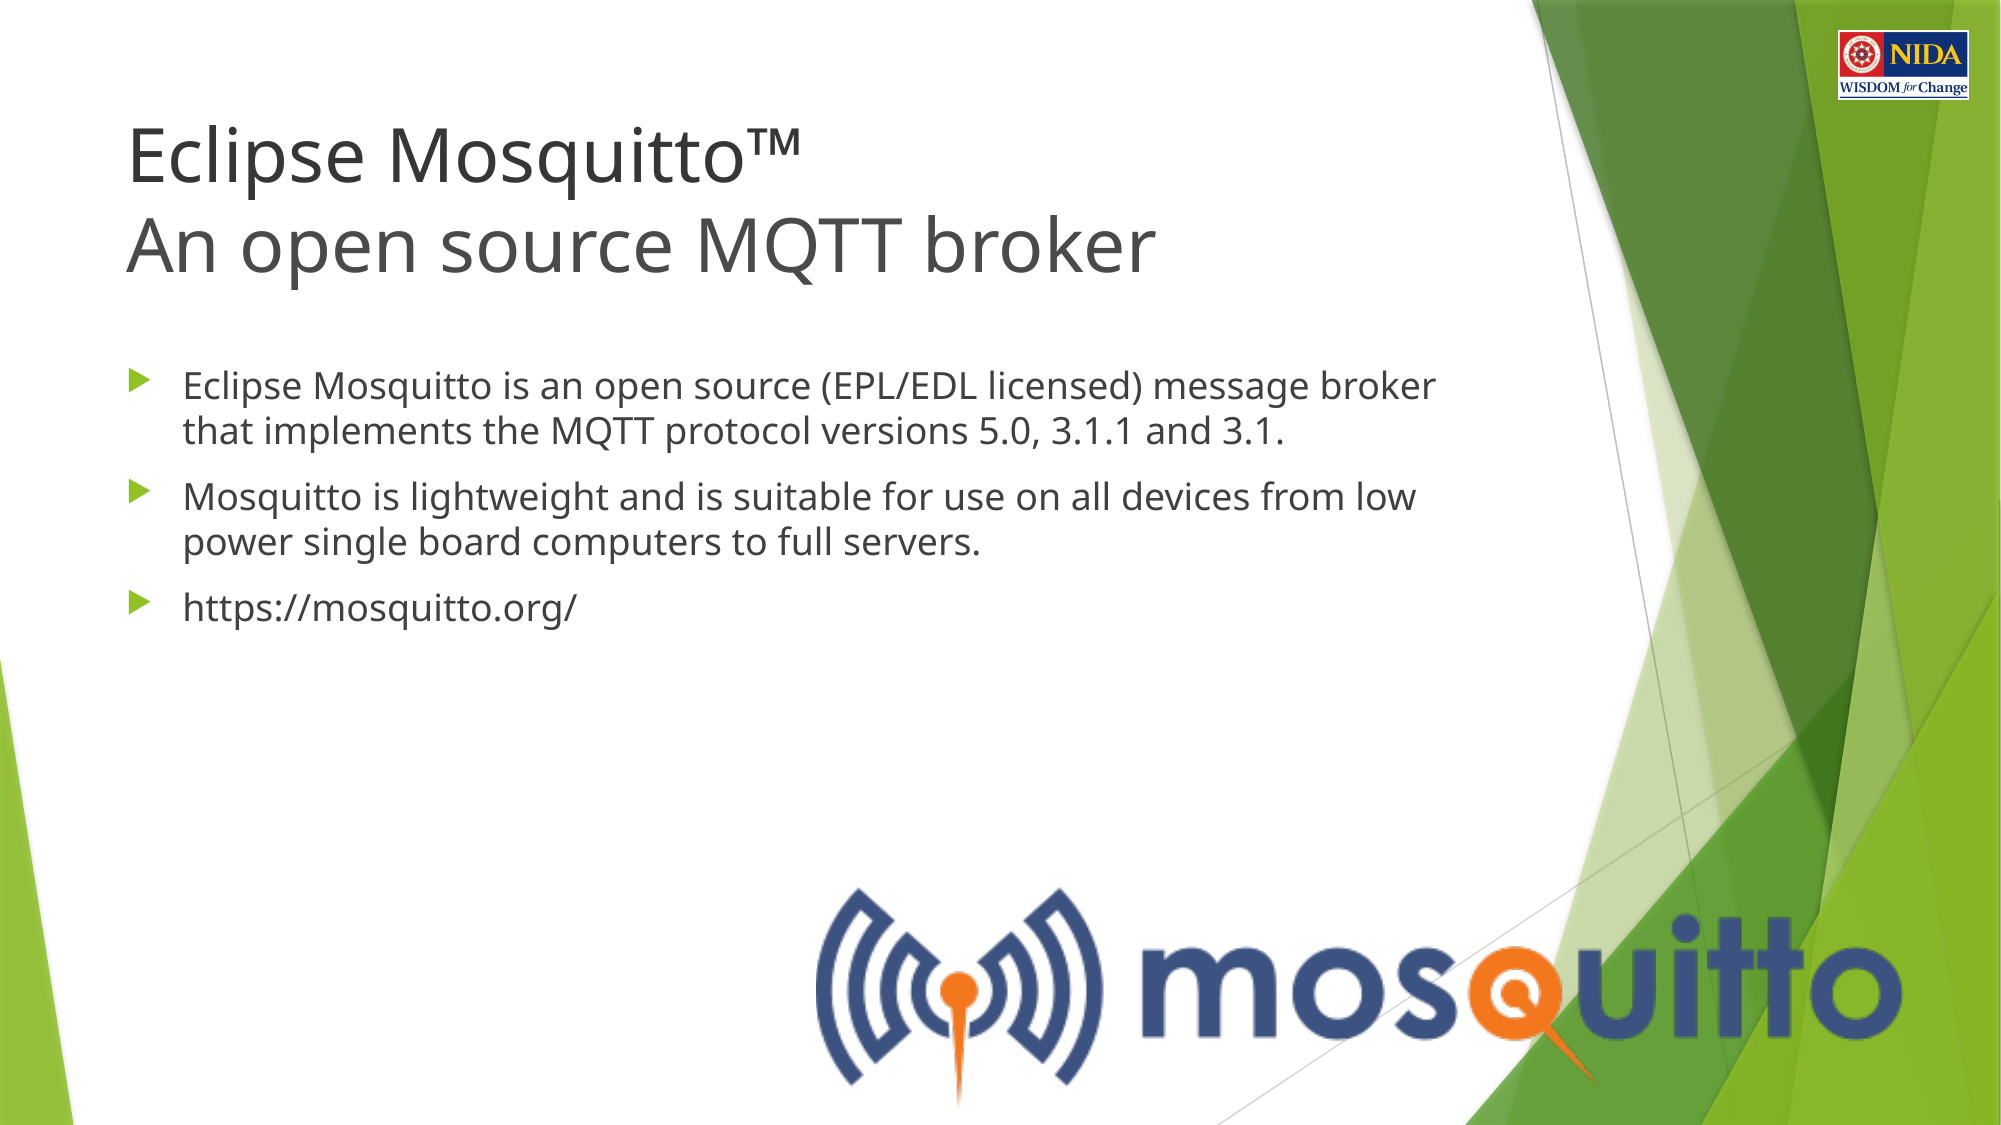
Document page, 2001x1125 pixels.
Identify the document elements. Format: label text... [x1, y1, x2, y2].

title Eclipse Mosquitto™ An open source MQTT broker [111, 99, 1522, 317]
list Eclipse Mosquitto is an open source (EPL/EDL licensed) message broker that implements the MQTT protocol versions 5.0, 3.1.1 and 3.1. Mosquitto is lightweight and is suitable for use on all devices from low power single board computers to full servers. https://mosquitto.org/ [111, 354, 1522, 992]
picture [1838, 30, 1969, 100]
picture [815, 873, 1975, 1109]
